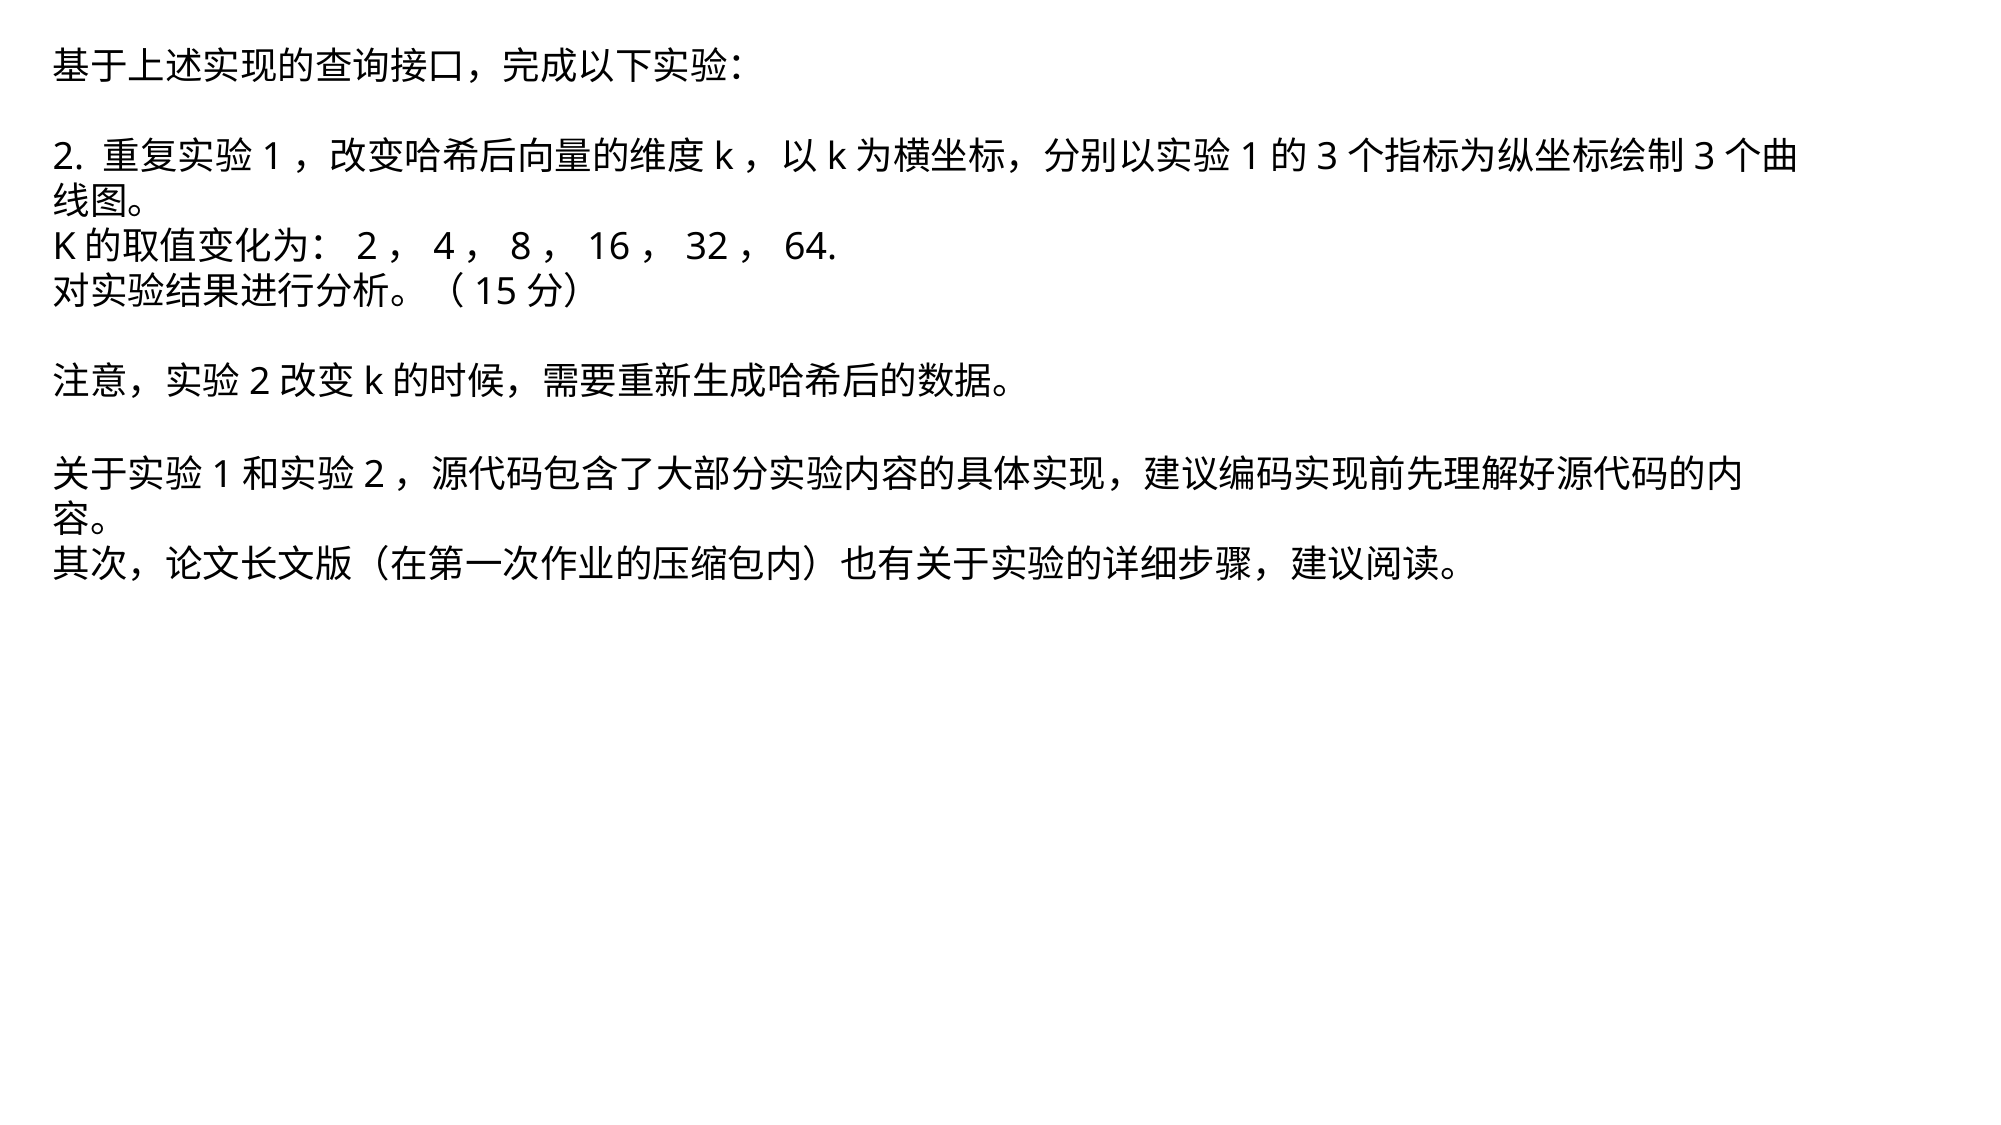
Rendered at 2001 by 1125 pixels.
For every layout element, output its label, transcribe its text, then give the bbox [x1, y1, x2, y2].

text_box 基于上述实现的查询接口，完成以下实验： 2. 重复实验1，改变哈希后向量的维度k，以k为横坐标，分别以实验1的3个指标为纵坐标绘制3个曲线图。 K的取值变化为：2，4，8，16，32，64. 对实验结果进行分析。（15分） 注意，实验2改变k的时候，需要重新生成哈希后的数据。 [37, 34, 1826, 410]
text_box 关于实验1和实验2，源代码包含了大部分实验内容的具体实现，建议编码实现前先理解好源代码的内容。 其次，论文长文版（在第一次作业的压缩包内）也有关于实验的详细步骤，建议阅读。 [37, 442, 1767, 593]
